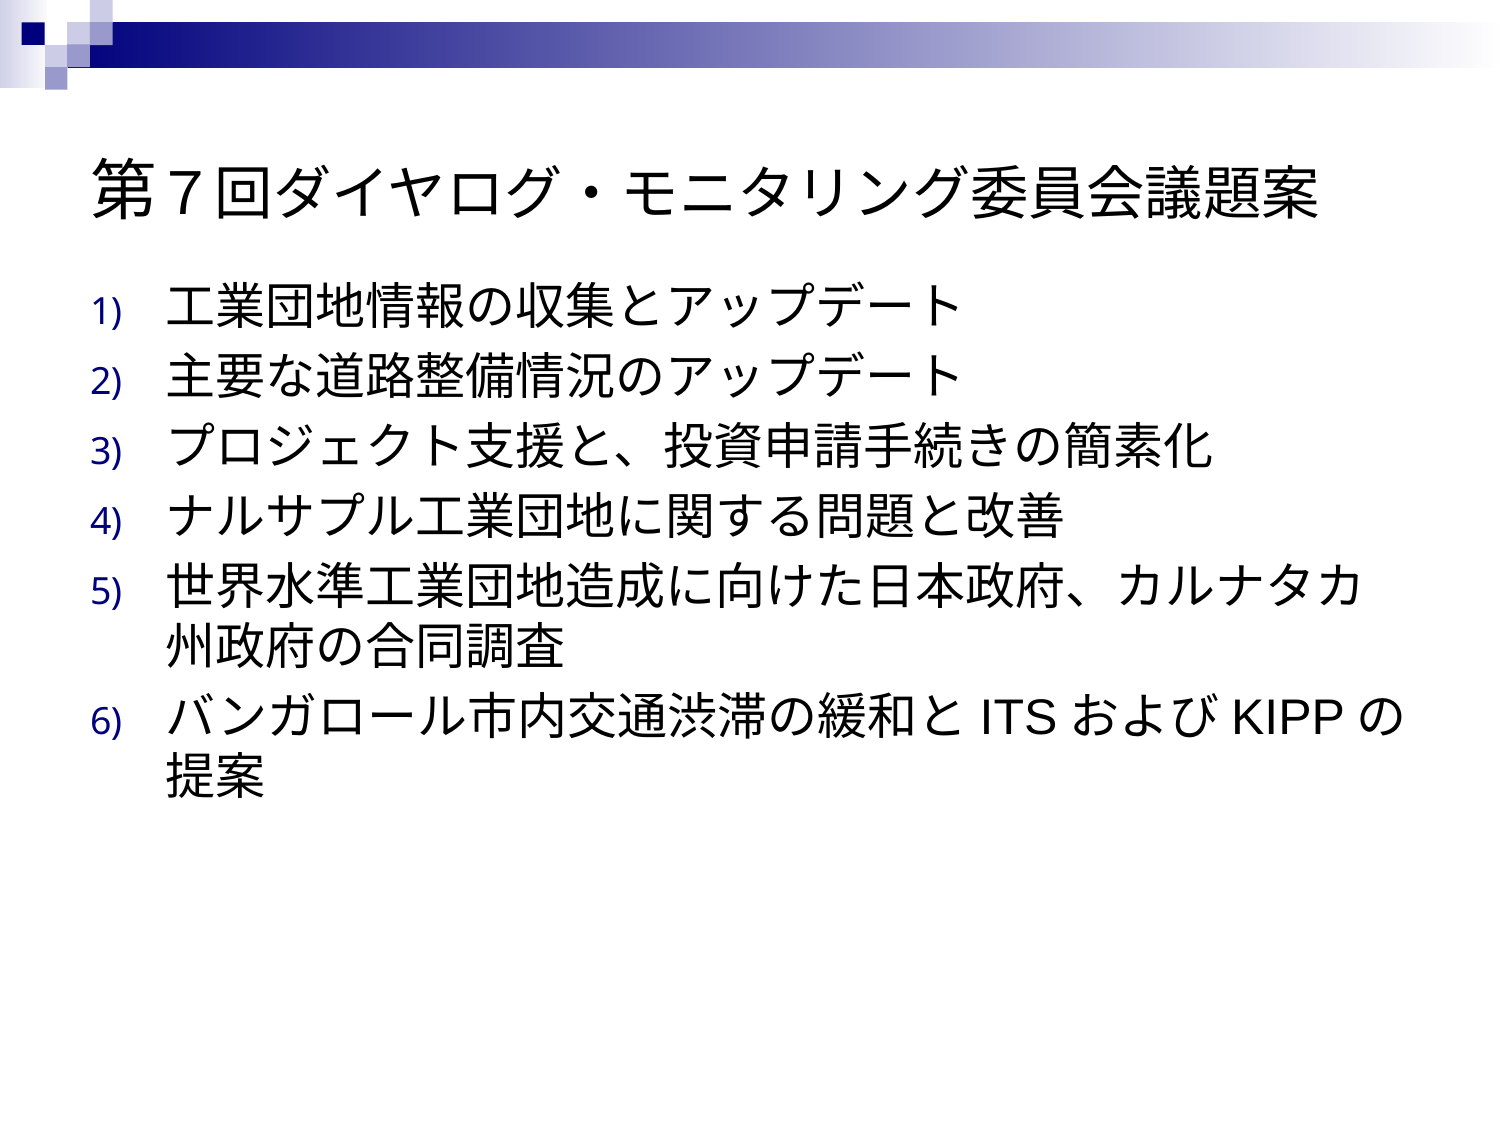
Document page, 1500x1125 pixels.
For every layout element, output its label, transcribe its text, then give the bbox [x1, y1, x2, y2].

list 工業団地情報の収集とアップデート 主要な道路整備情況のアップデート プロジェクト支援と、投資申請手続きの簡素化 ナルサプル工業団地に関する問題と改善 世界水準工業団地造成に向けた日本政府、カルナタカ州政府の合同調査 バンガロール市内交通渋滞の緩和とITSおよびKIPPの提案 [75, 267, 1425, 1071]
title 第７回ダイヤログ・モニタリング委員会議題案 [75, 75, 1425, 267]
